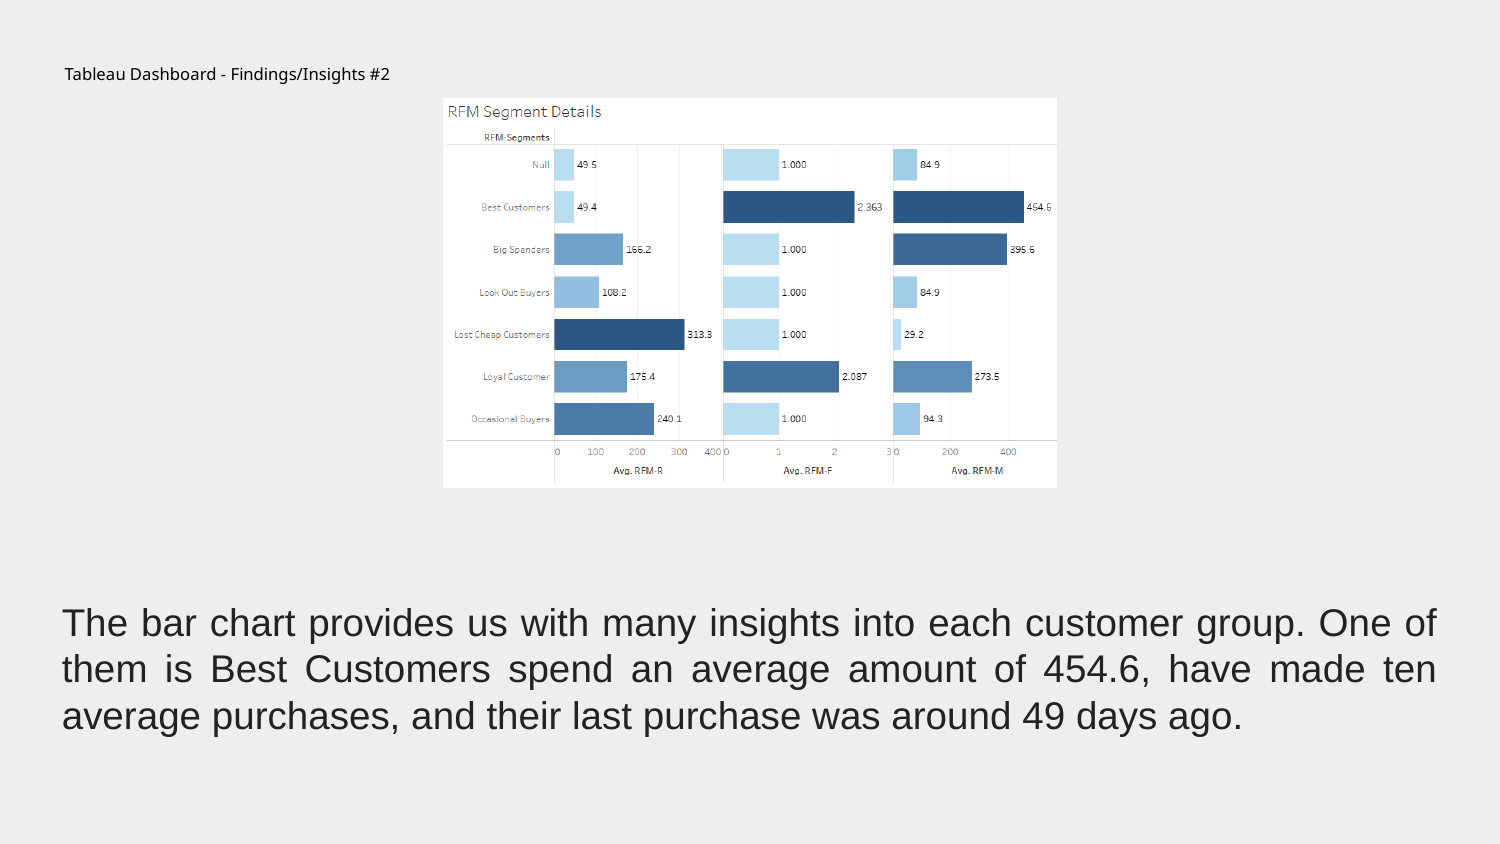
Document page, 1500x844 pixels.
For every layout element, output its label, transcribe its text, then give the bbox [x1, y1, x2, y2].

text_box Tableau Dashboard - Findings/Insights #2 [49, 52, 594, 99]
picture [442, 98, 1057, 488]
title The bar chart provides us with many insights into each customer group. One of them is Best Customers spend an average amount of 454.6, have made ten average purchases, and their last purchase was around 49 days ago. [46, 583, 1453, 750]
